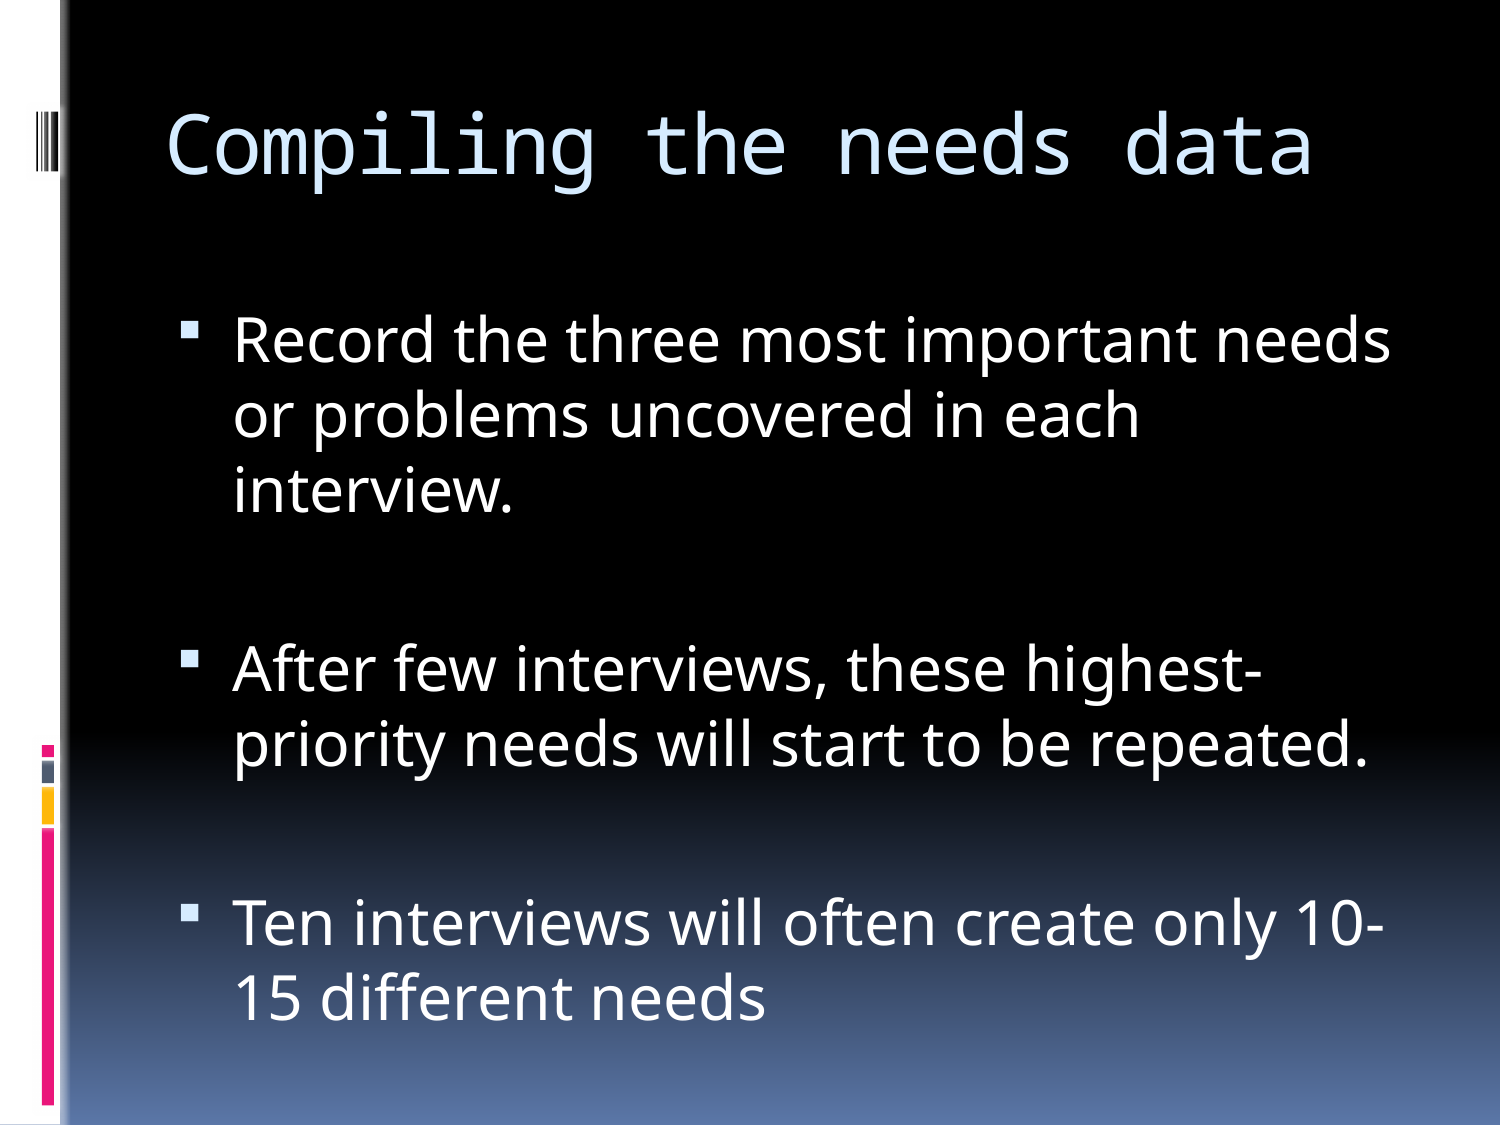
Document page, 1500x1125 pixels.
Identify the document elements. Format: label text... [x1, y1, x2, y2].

list Record the three most important needs or problems uncovered in each interview. After few interviews, these highest-priority needs will start to be repeated. Ten interviews will often create only 10-15 different needs [150, 292, 1425, 1043]
title Compiling the needs data [150, 83, 1425, 234]
